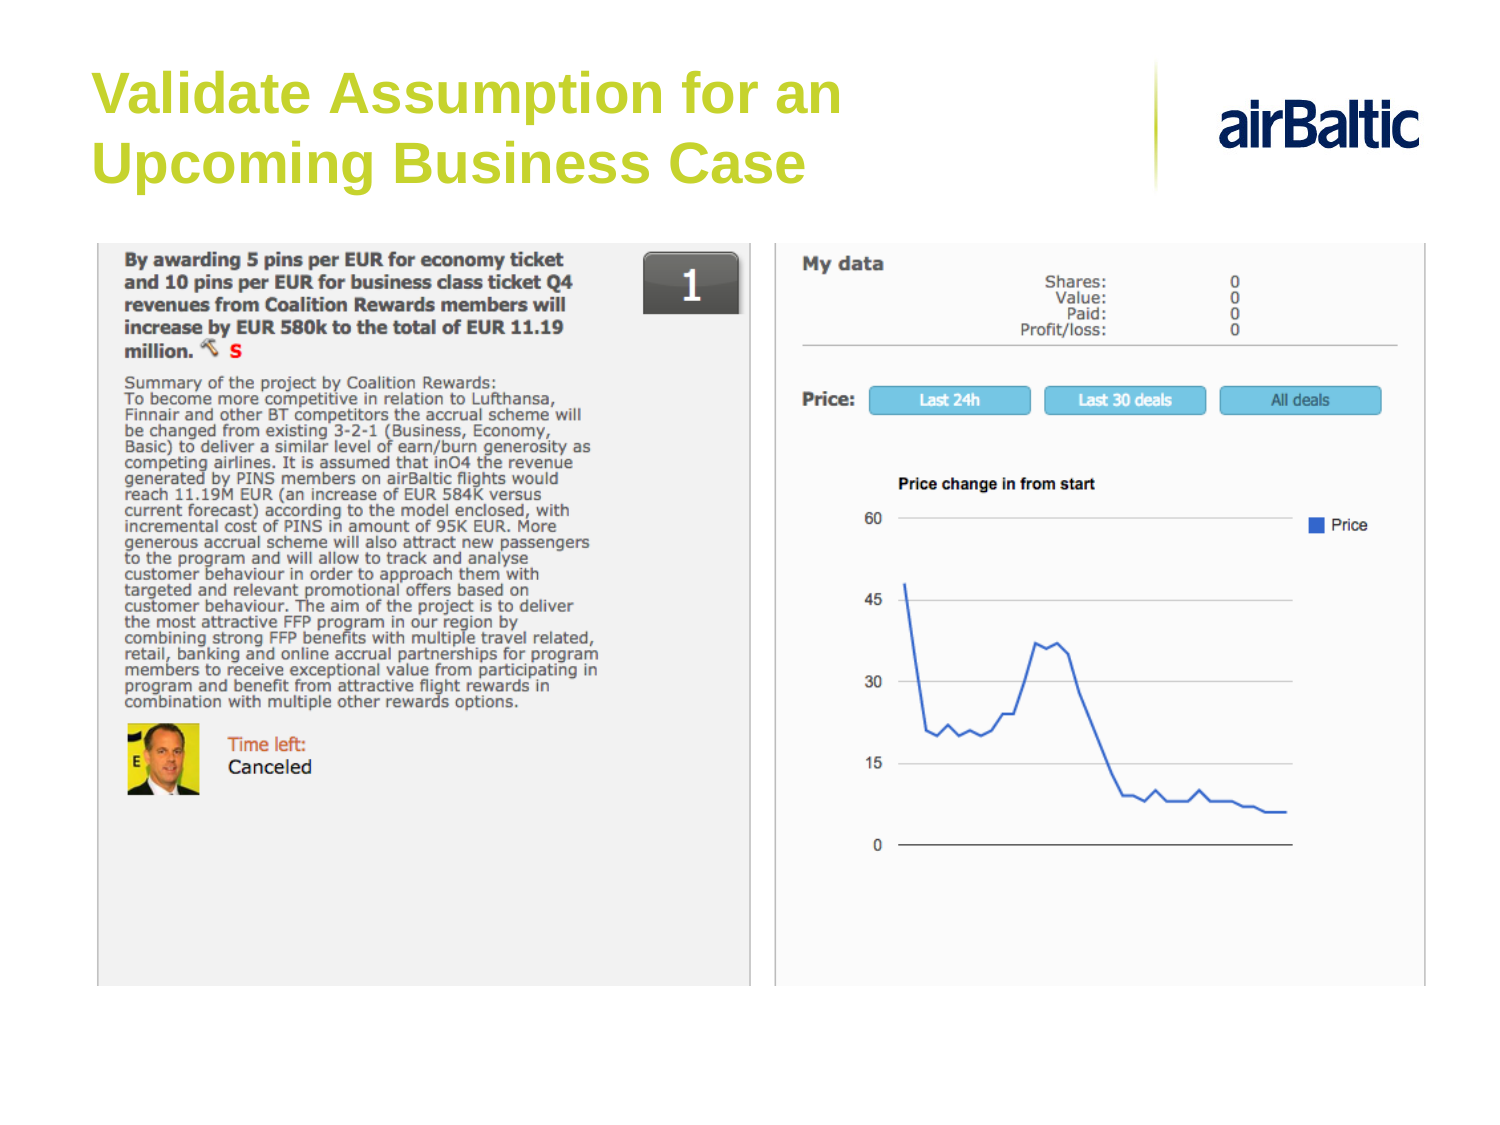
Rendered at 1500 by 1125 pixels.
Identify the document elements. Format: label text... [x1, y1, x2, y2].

picture [1152, 40, 1435, 213]
title Validate Assumption for an Upcoming Business Case [76, 31, 1152, 219]
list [88, 243, 1439, 987]
